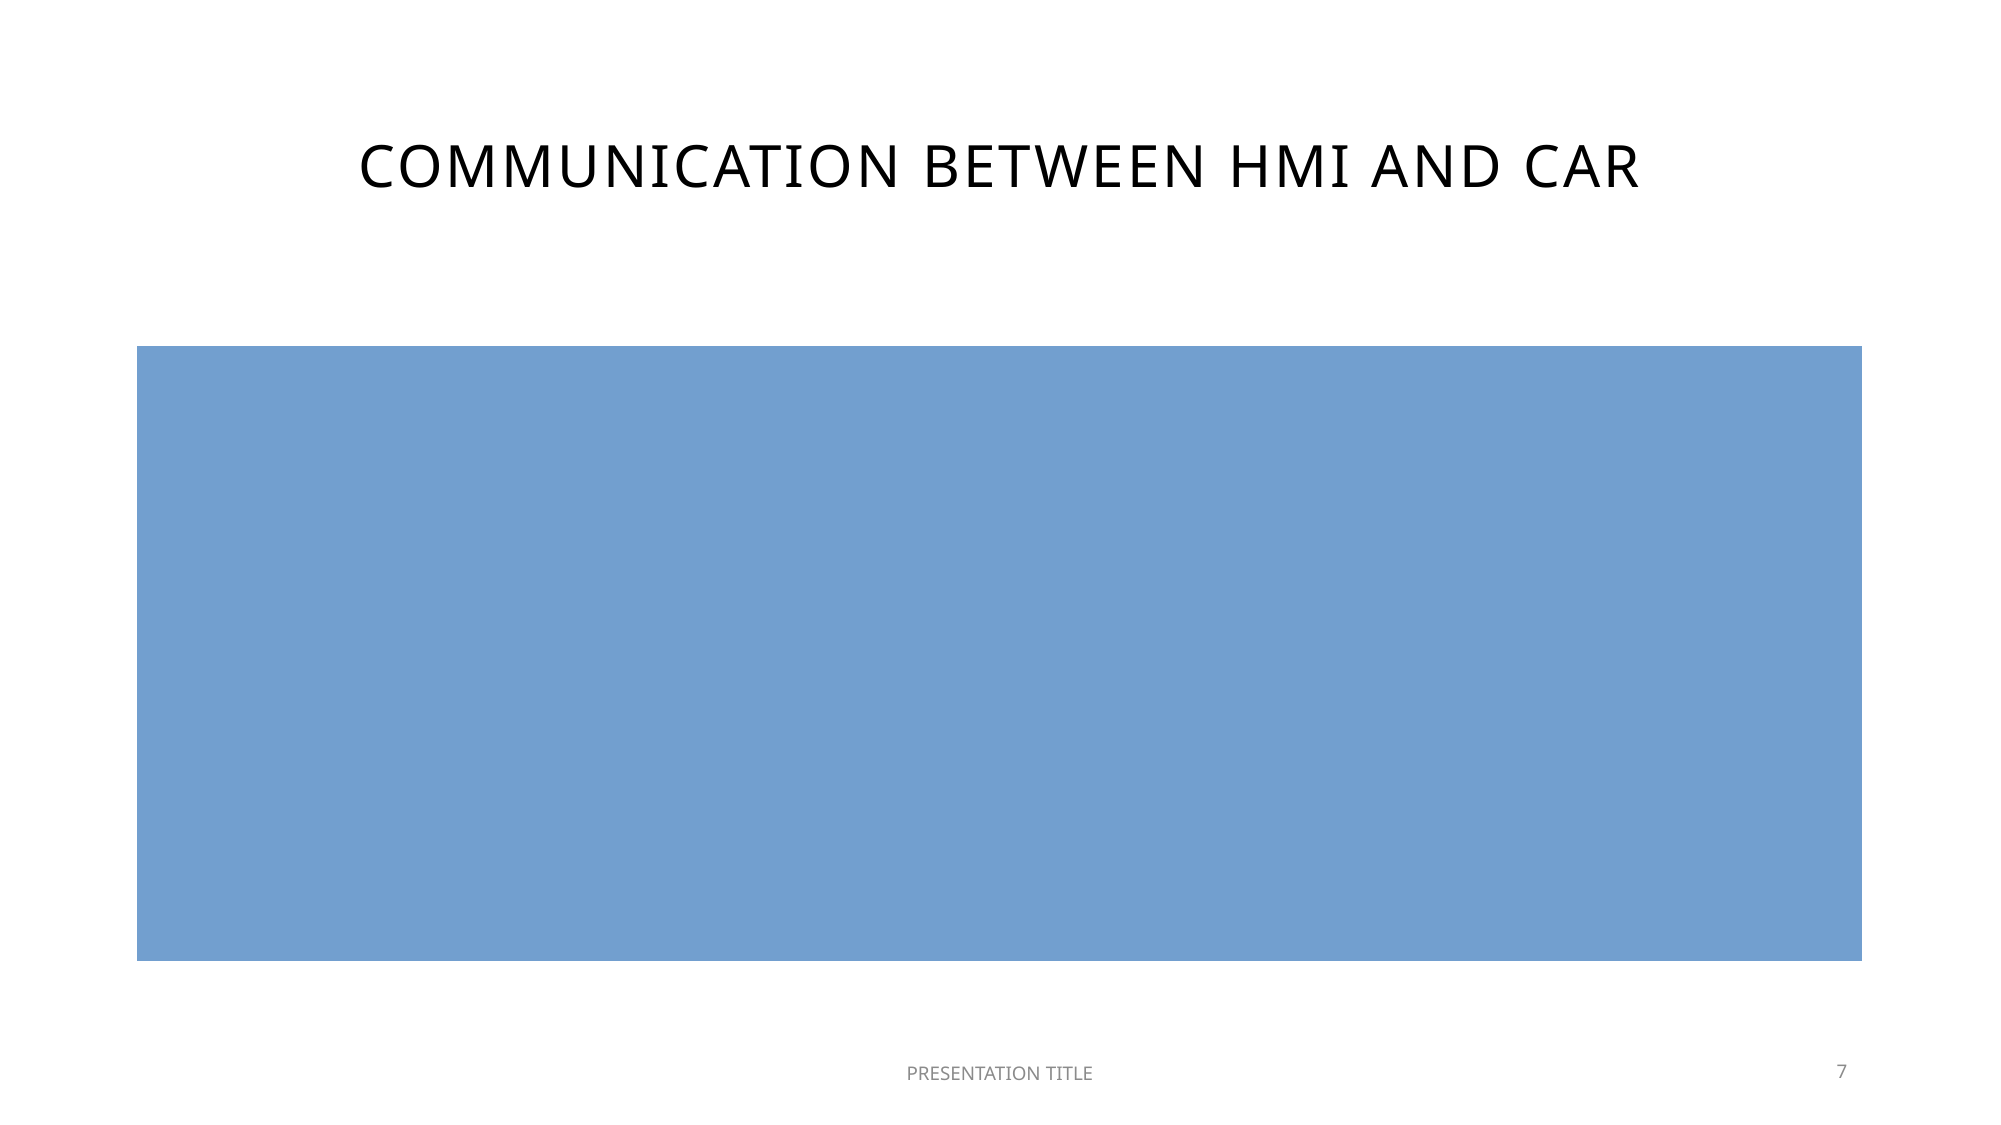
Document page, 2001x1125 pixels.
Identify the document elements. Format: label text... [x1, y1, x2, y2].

title Communication between HMI and car [137, 59, 1863, 278]
slide_number 7 [1412, 1042, 1863, 1103]
footer PRESENTATION TITLE [662, 1042, 1338, 1103]
